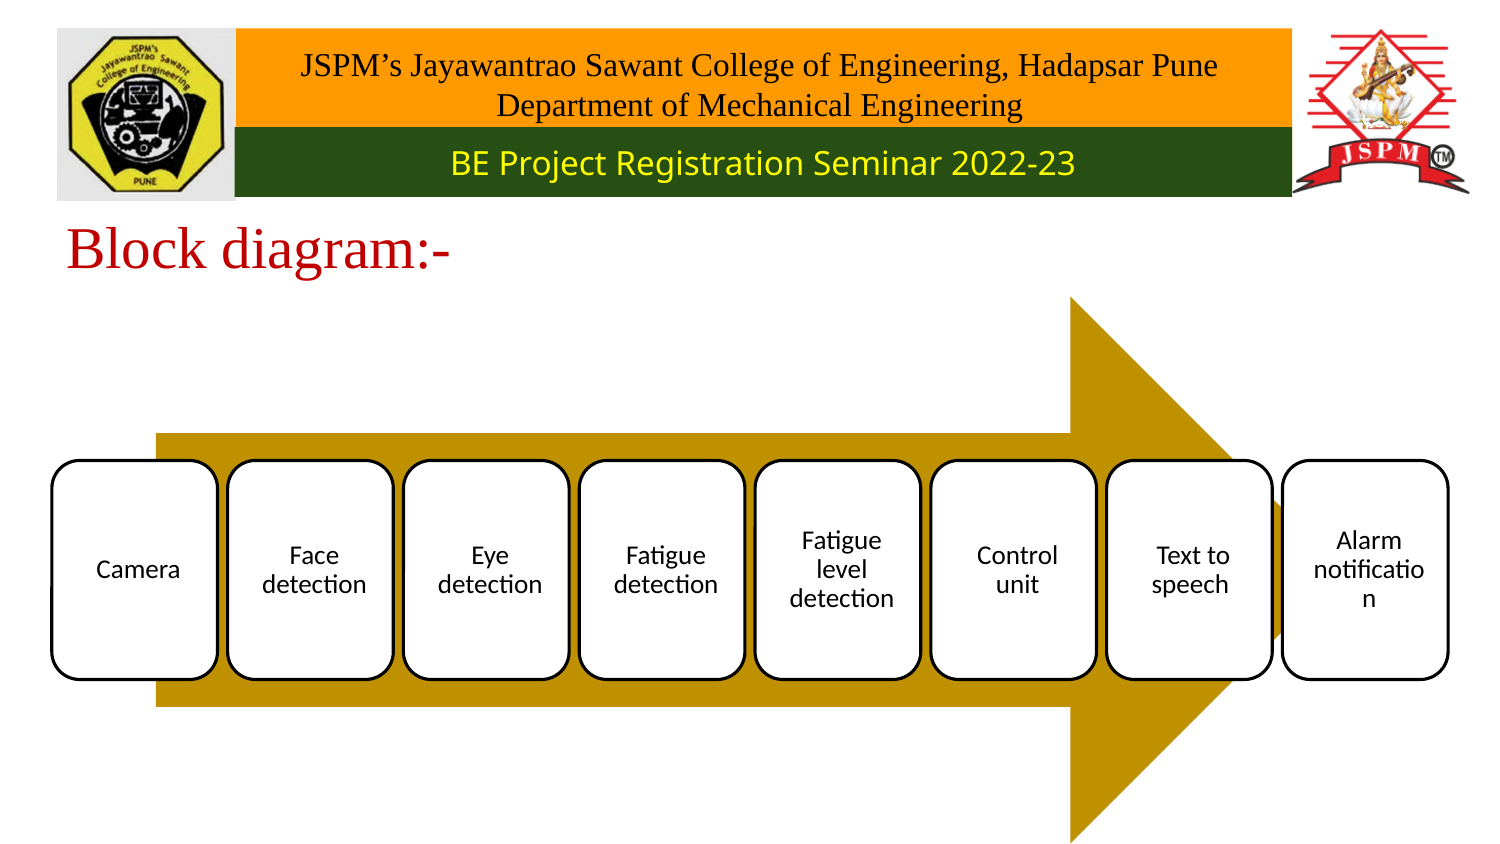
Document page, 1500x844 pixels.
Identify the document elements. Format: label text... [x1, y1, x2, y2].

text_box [51, 296, 1449, 844]
title Block diagram:- [51, 202, 1449, 296]
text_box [57, 28, 1470, 201]
